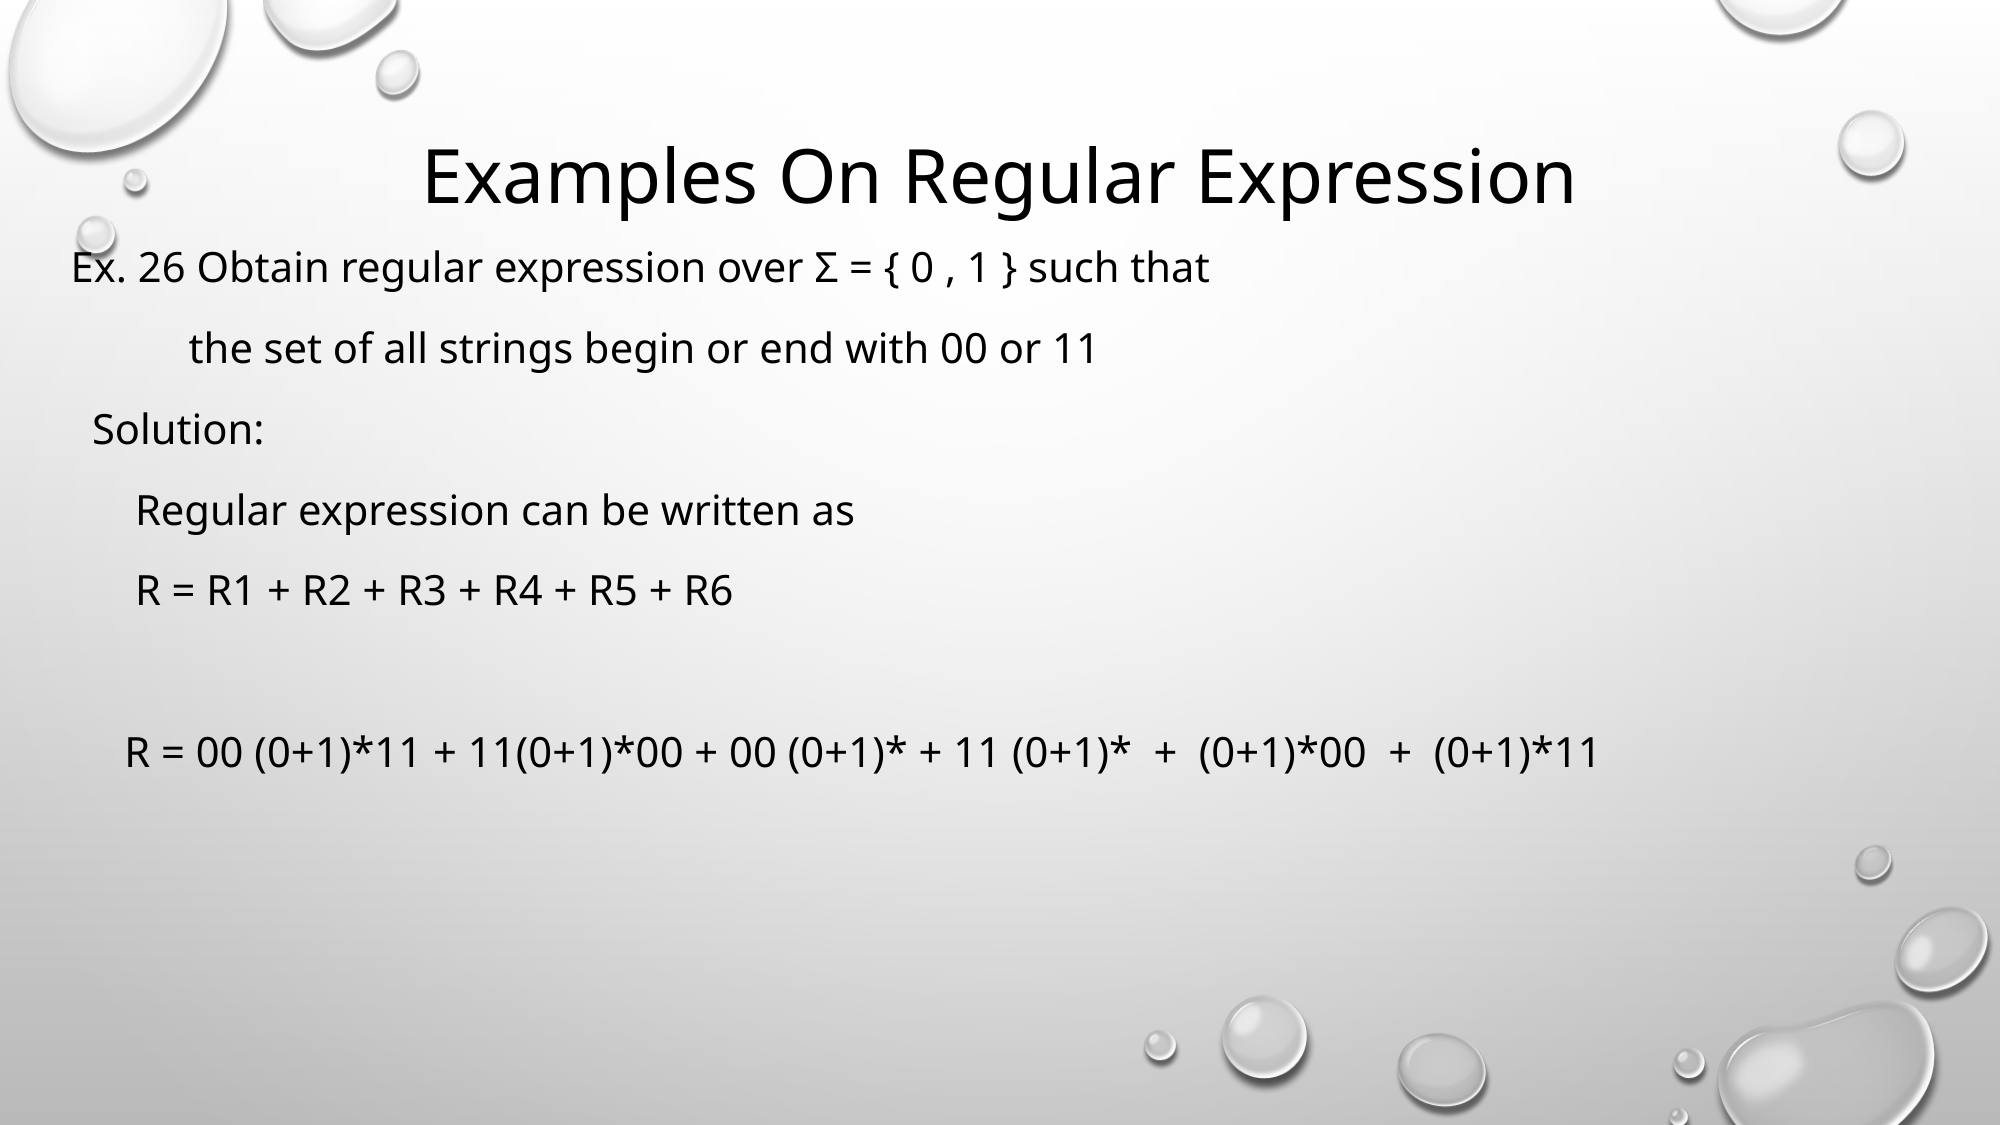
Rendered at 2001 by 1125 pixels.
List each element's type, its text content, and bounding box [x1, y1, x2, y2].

picture [0, 0, 2000, 1125]
list Ex. 26 Obtain regular expression over Σ = { 0 , 1 } such that the set of all strings begin or end with 00 or 11 Solution: Regular expression can be written as R = R1 + R2 + R3 + R4 + R5 + R6 R = 00 (0+1)*11 + 11(0+1)*00 + 00 (0+1)* + 11 (0+1)* + (0+1)*00 + (0+1)*11 [55, 223, 1971, 1104]
title Examples On Regular Expression [149, 101, 1851, 223]
